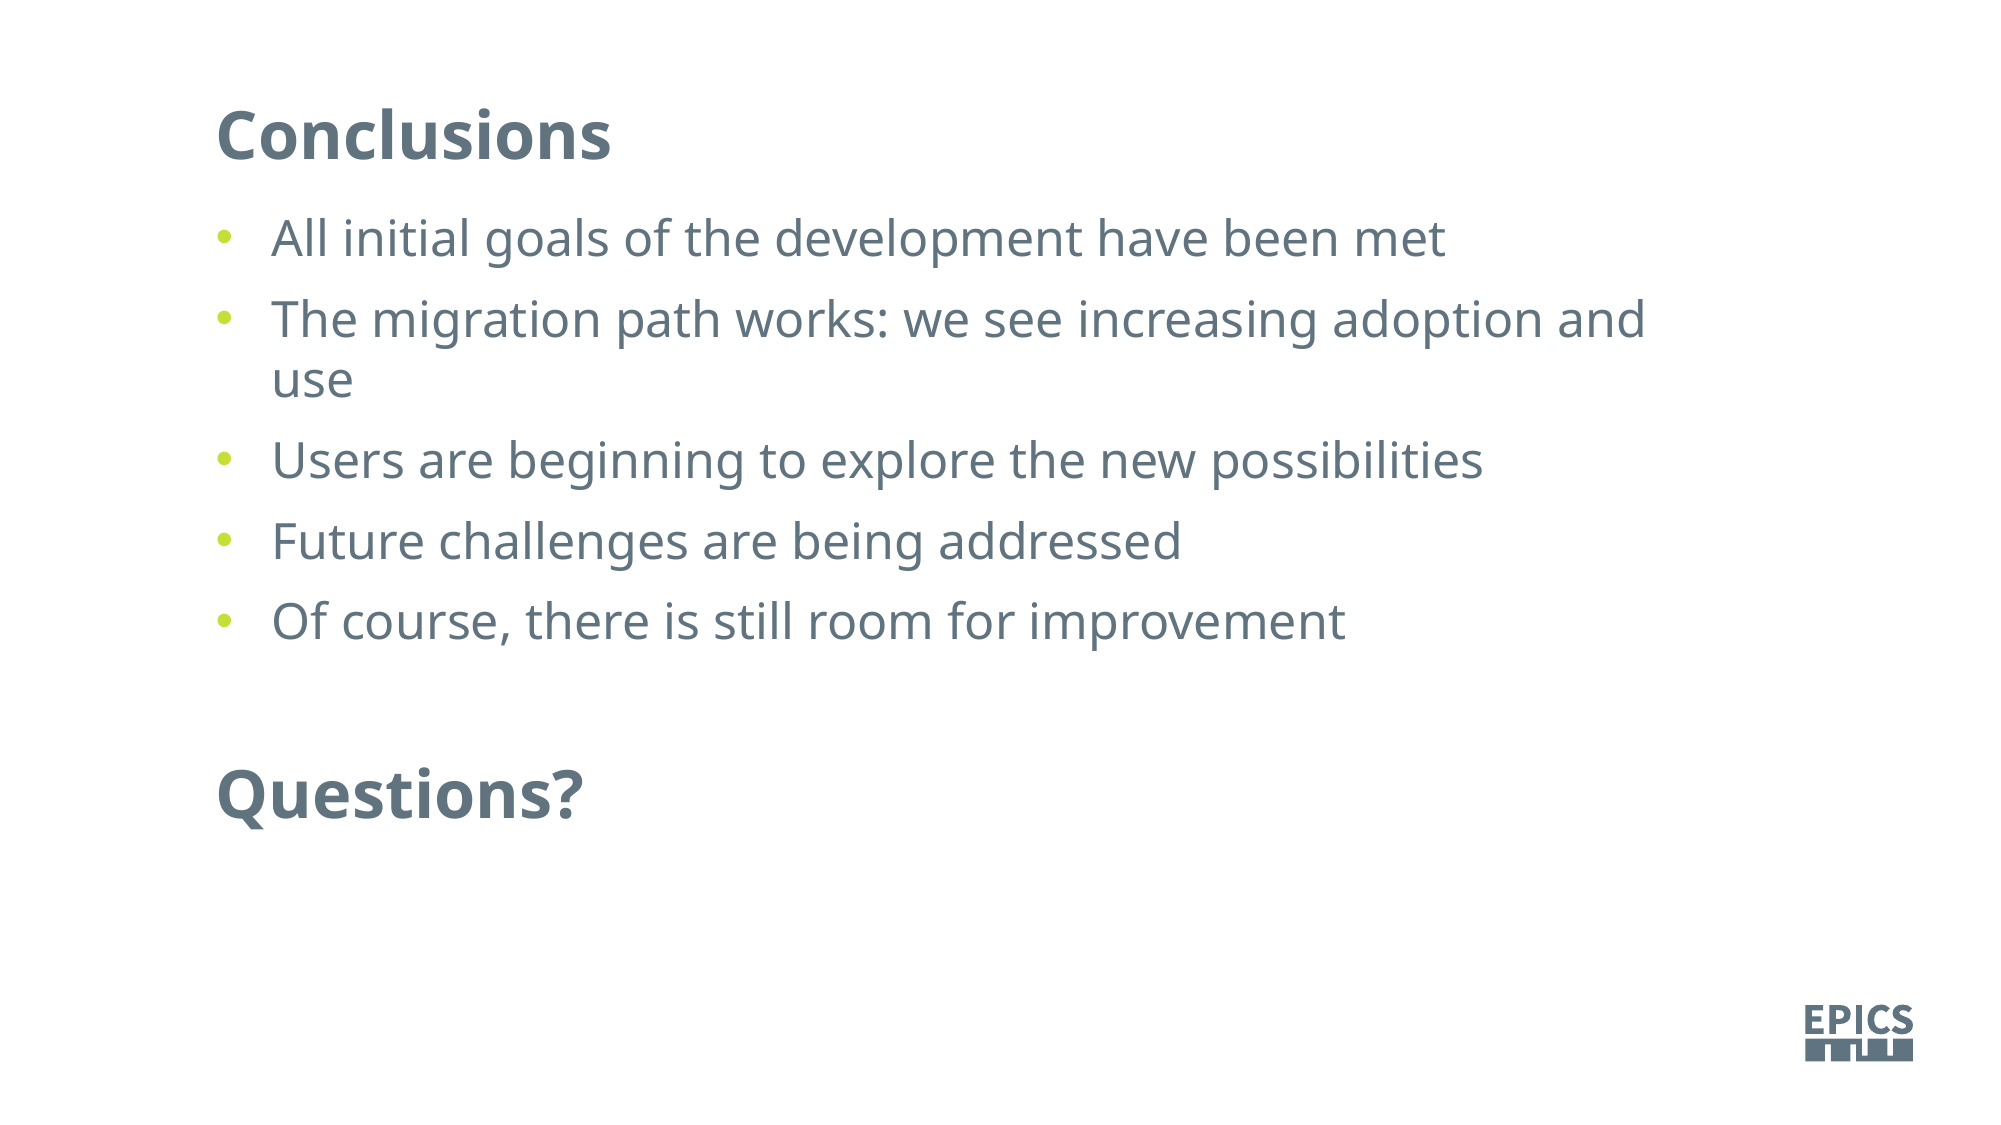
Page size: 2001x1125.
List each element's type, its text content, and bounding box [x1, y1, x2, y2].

text_box Conclusions All initial goals of the development have been met The migration path works: we see increasing adoption and use Users are beginning to explore the new possibilities Future challenges are being addressed Of course, there is still room for improvement Questions? [215, 76, 1739, 832]
